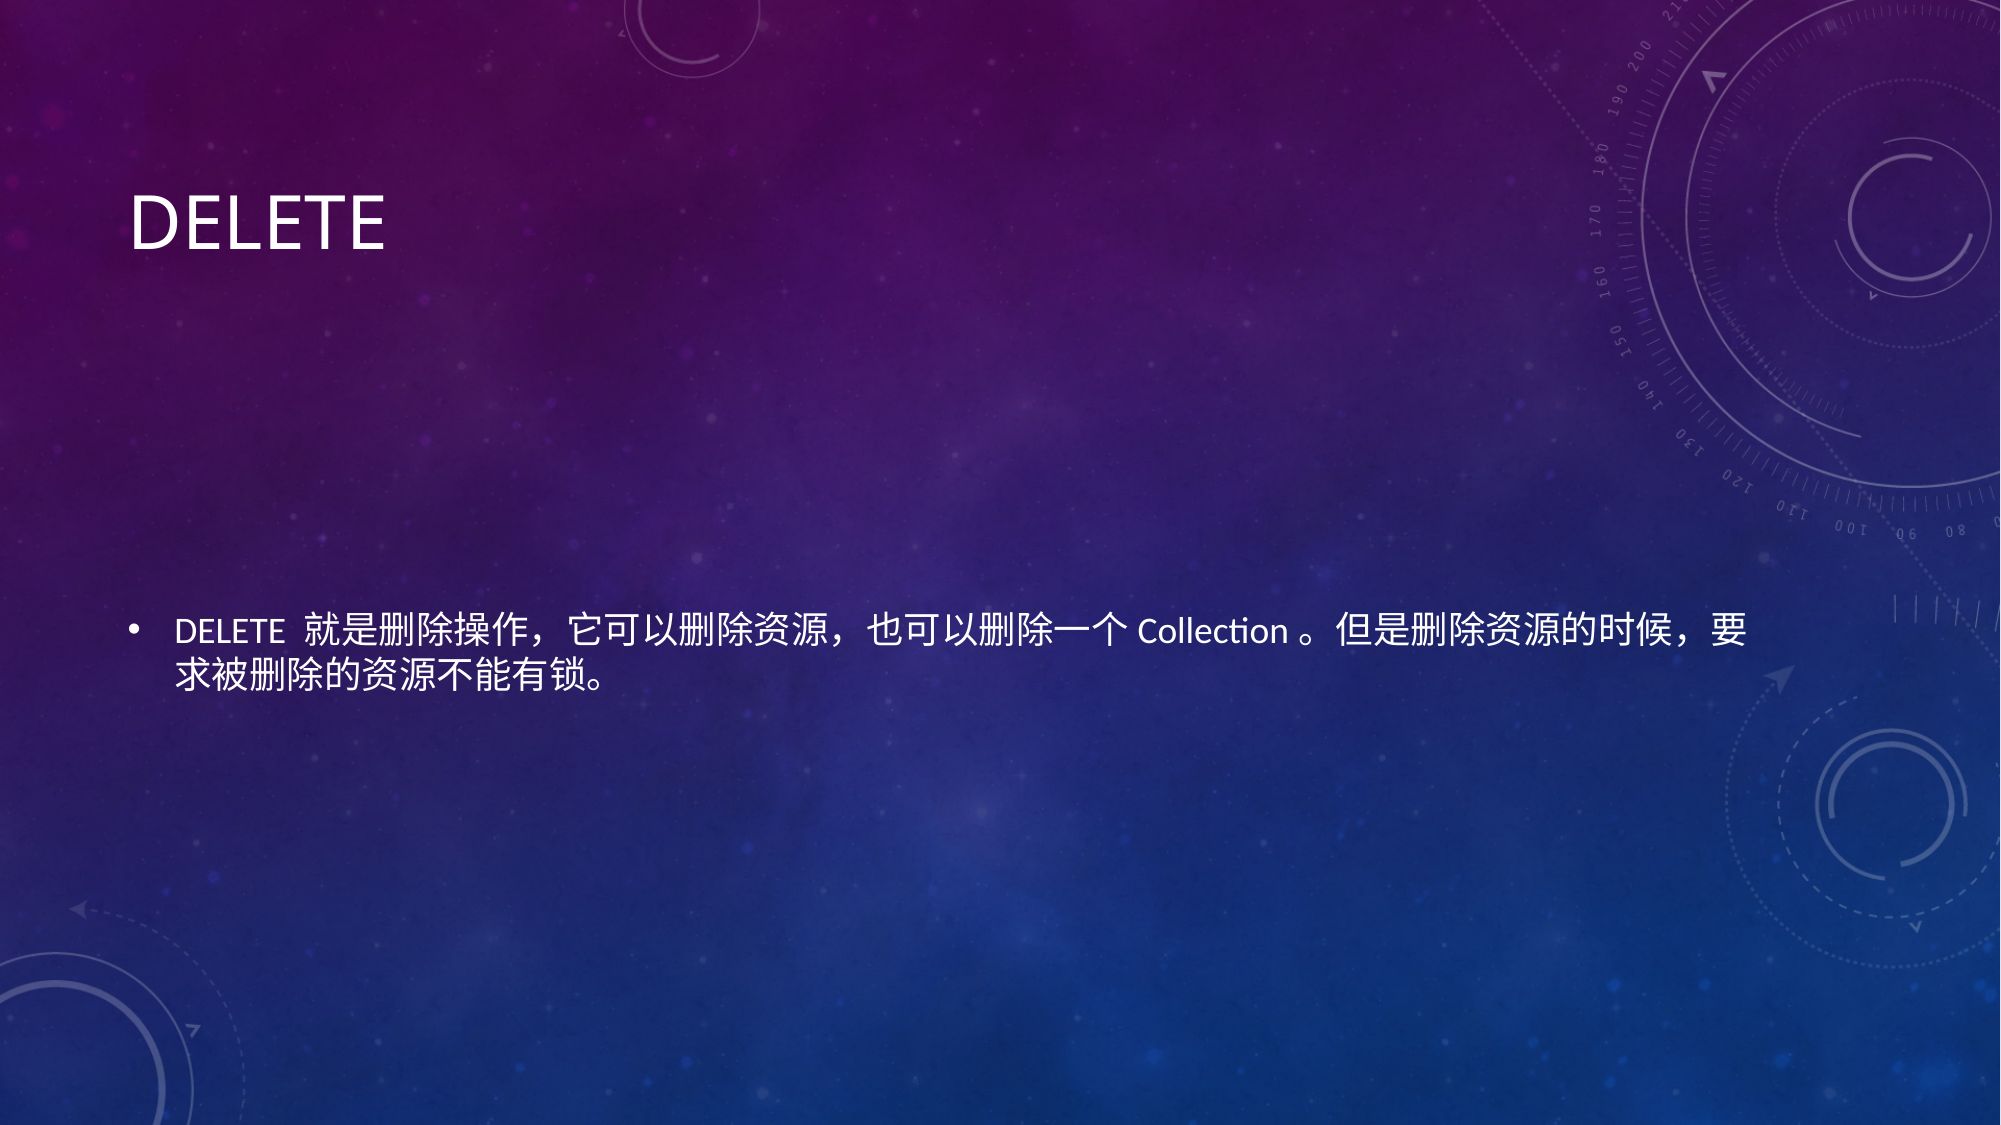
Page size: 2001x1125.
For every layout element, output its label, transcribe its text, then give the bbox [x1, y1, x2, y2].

list DELETE 就是删除操作，它可以删除资源，也可以删除一个Collection。但是删除资源的时候，要求被删除的资源不能有锁。 [112, 351, 1775, 950]
picture [0, 0, 2001, 1125]
title DELETE [112, 99, 1775, 339]
